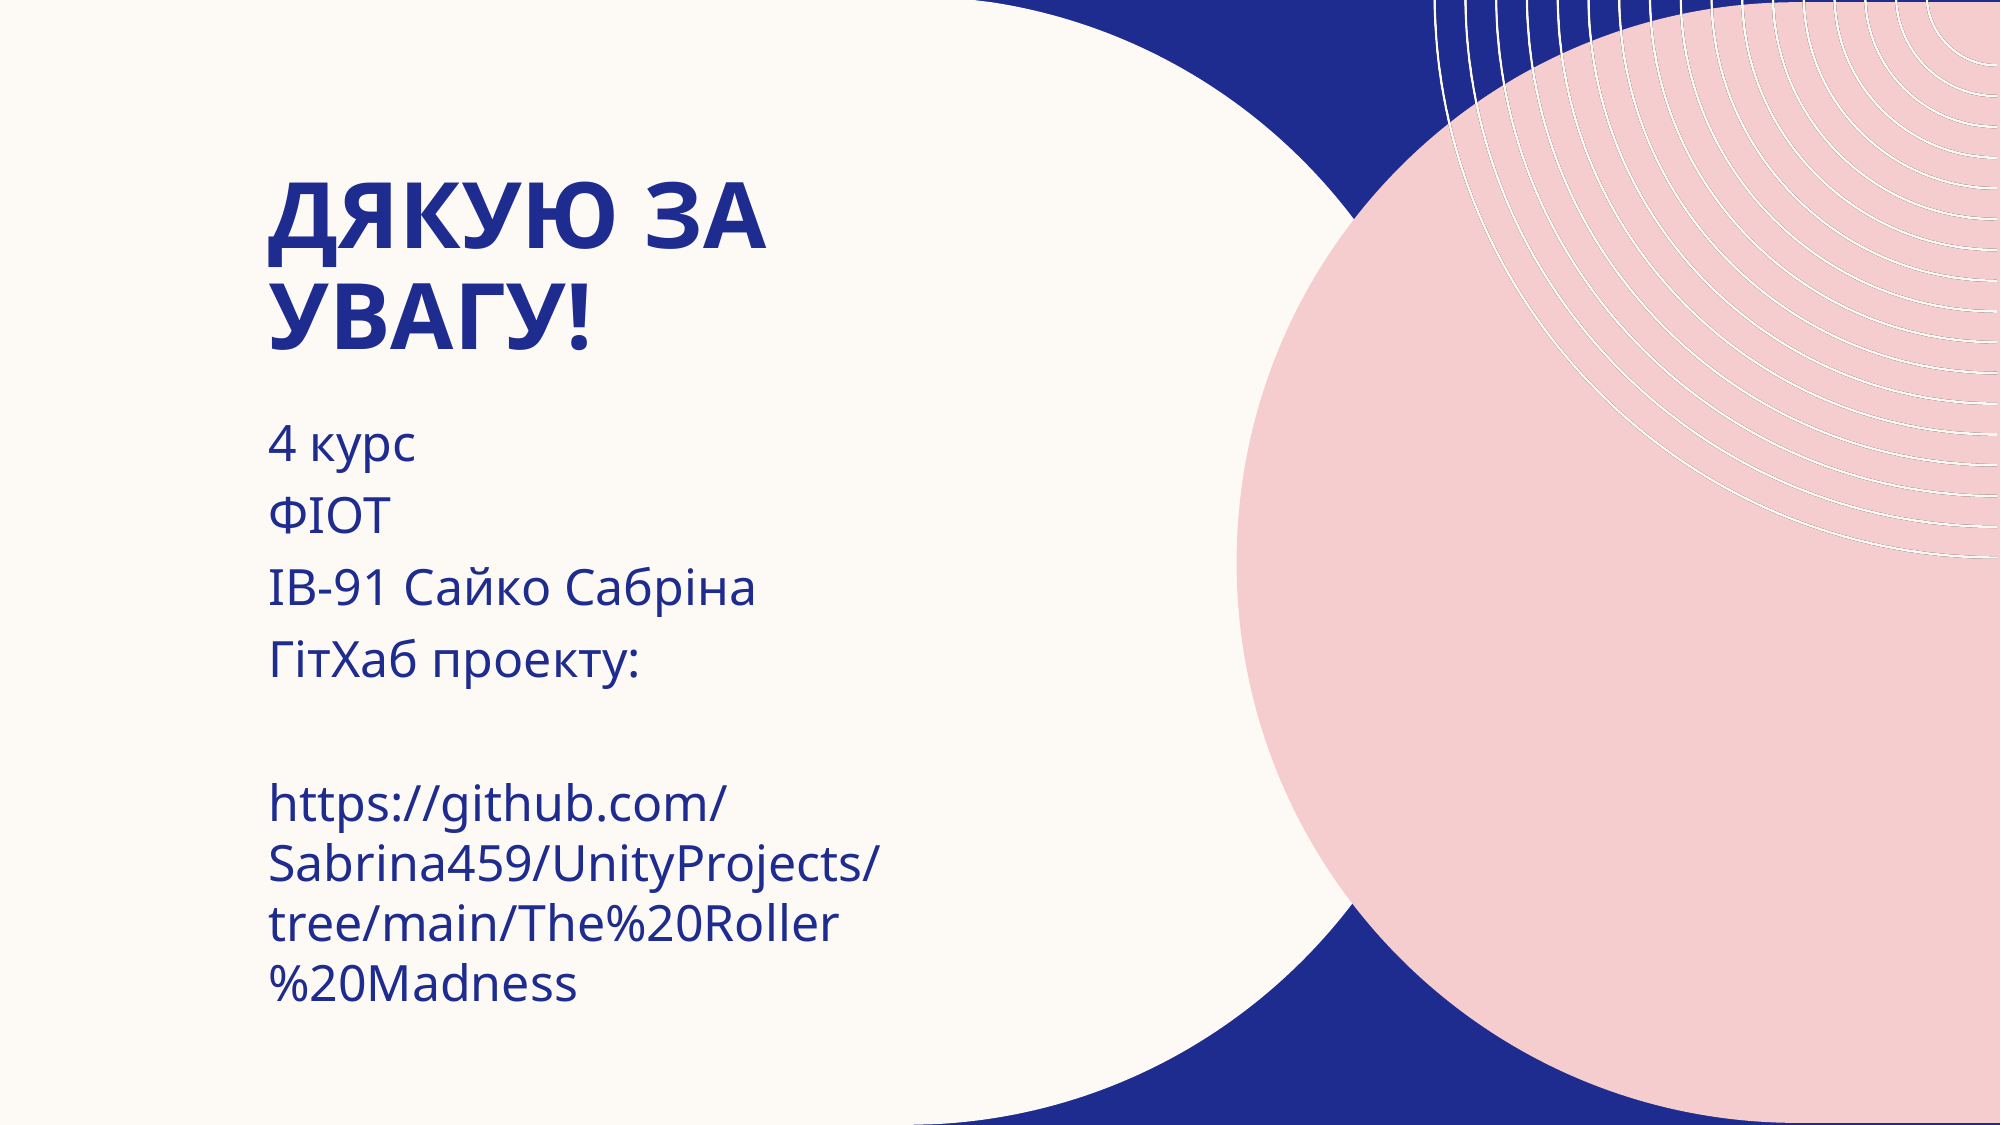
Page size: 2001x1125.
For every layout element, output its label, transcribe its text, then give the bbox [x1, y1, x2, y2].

picture [1433, 0, 1997, 559]
subtitle 4 курс ФІОТ ІВ-91 Сайко Сабріна ГітХаб проекту: https://github.com/Sabrina459/UnityProjects/tree/main/The%20Roller%20Madness [253, 411, 938, 769]
title Дякую за увагу! [253, 215, 938, 325]
